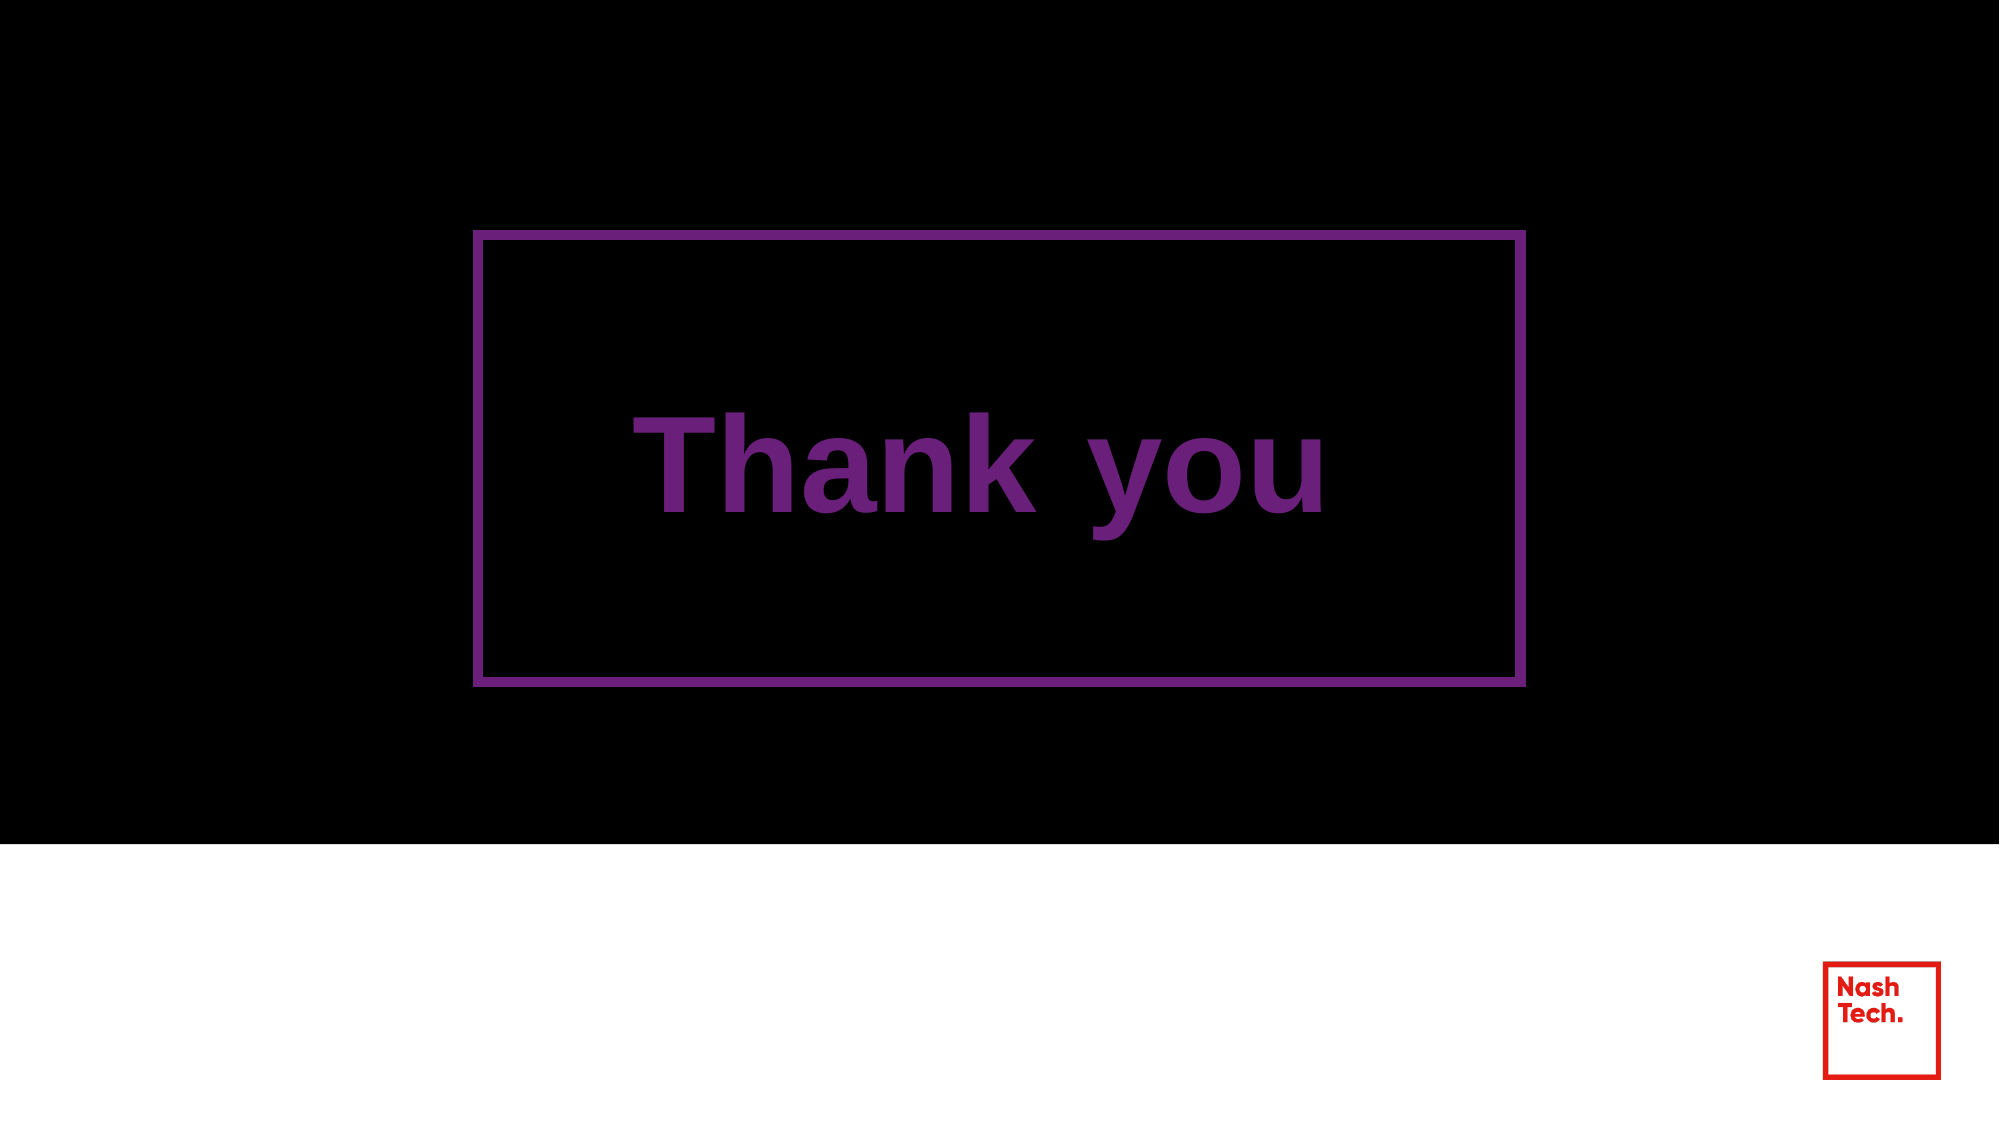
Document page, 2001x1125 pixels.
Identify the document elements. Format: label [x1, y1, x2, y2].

picture [1803, 942, 1960, 1099]
